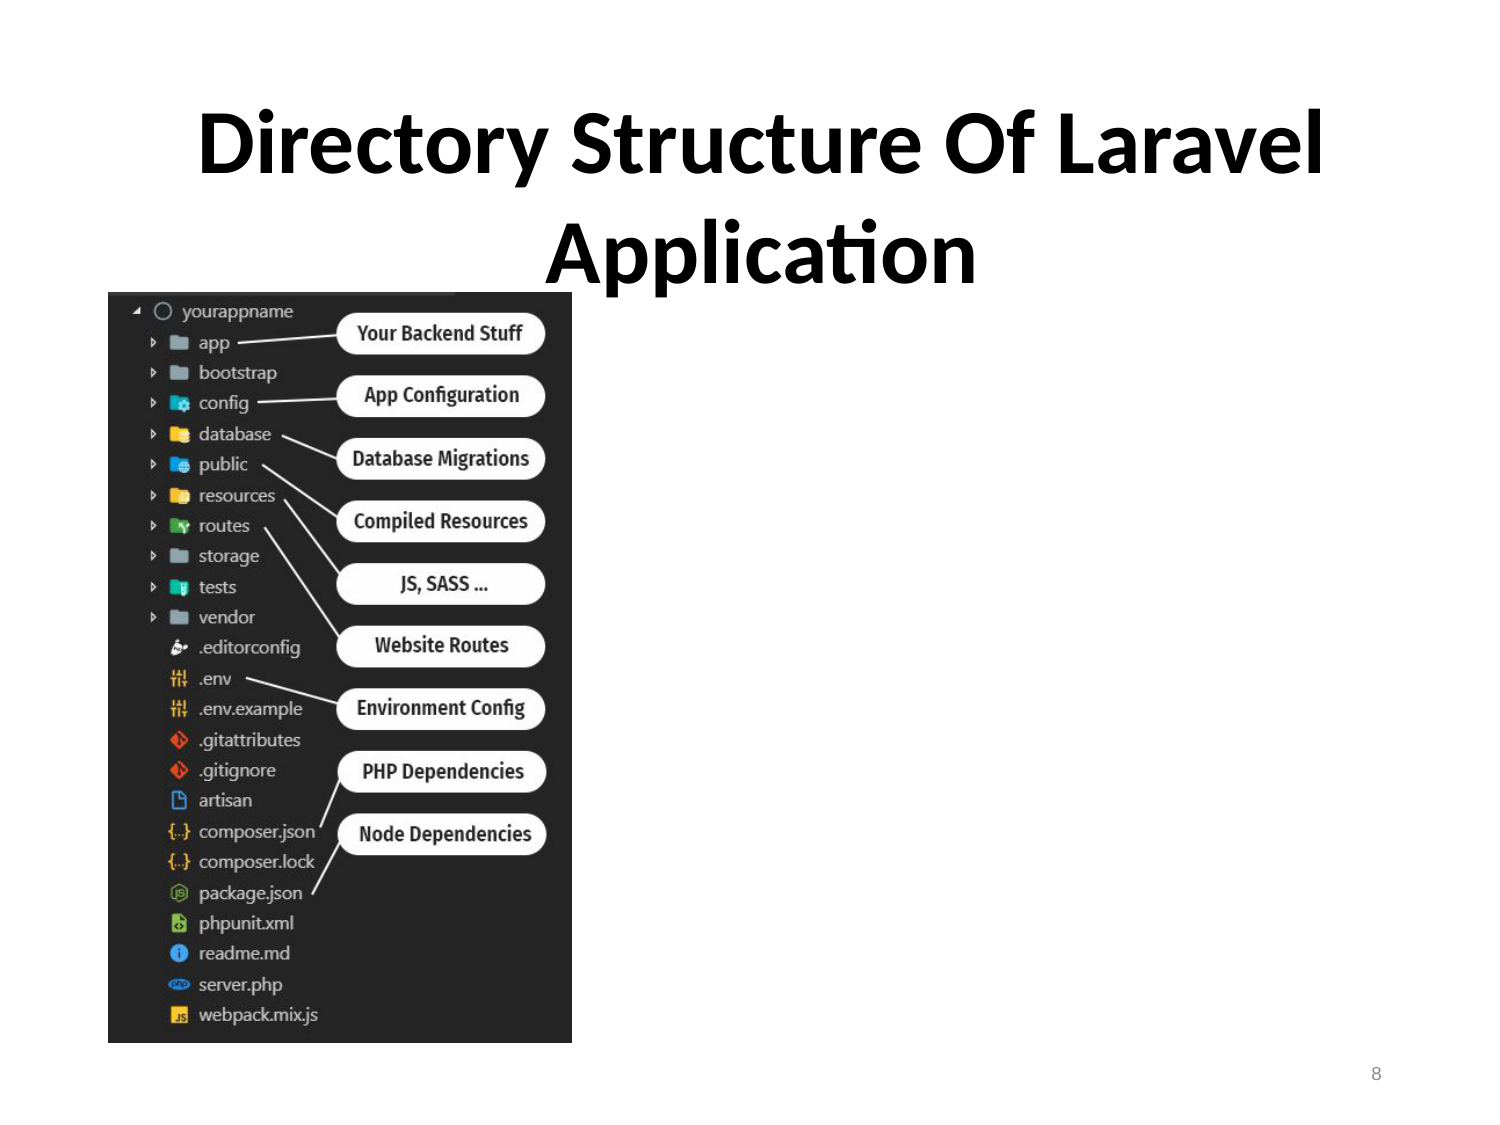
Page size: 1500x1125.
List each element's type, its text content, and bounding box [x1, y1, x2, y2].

picture [108, 292, 572, 1043]
text_box Directory Structure Of Laravel Application [99, 74, 1425, 310]
slide_number 8 [1059, 1042, 1397, 1103]
